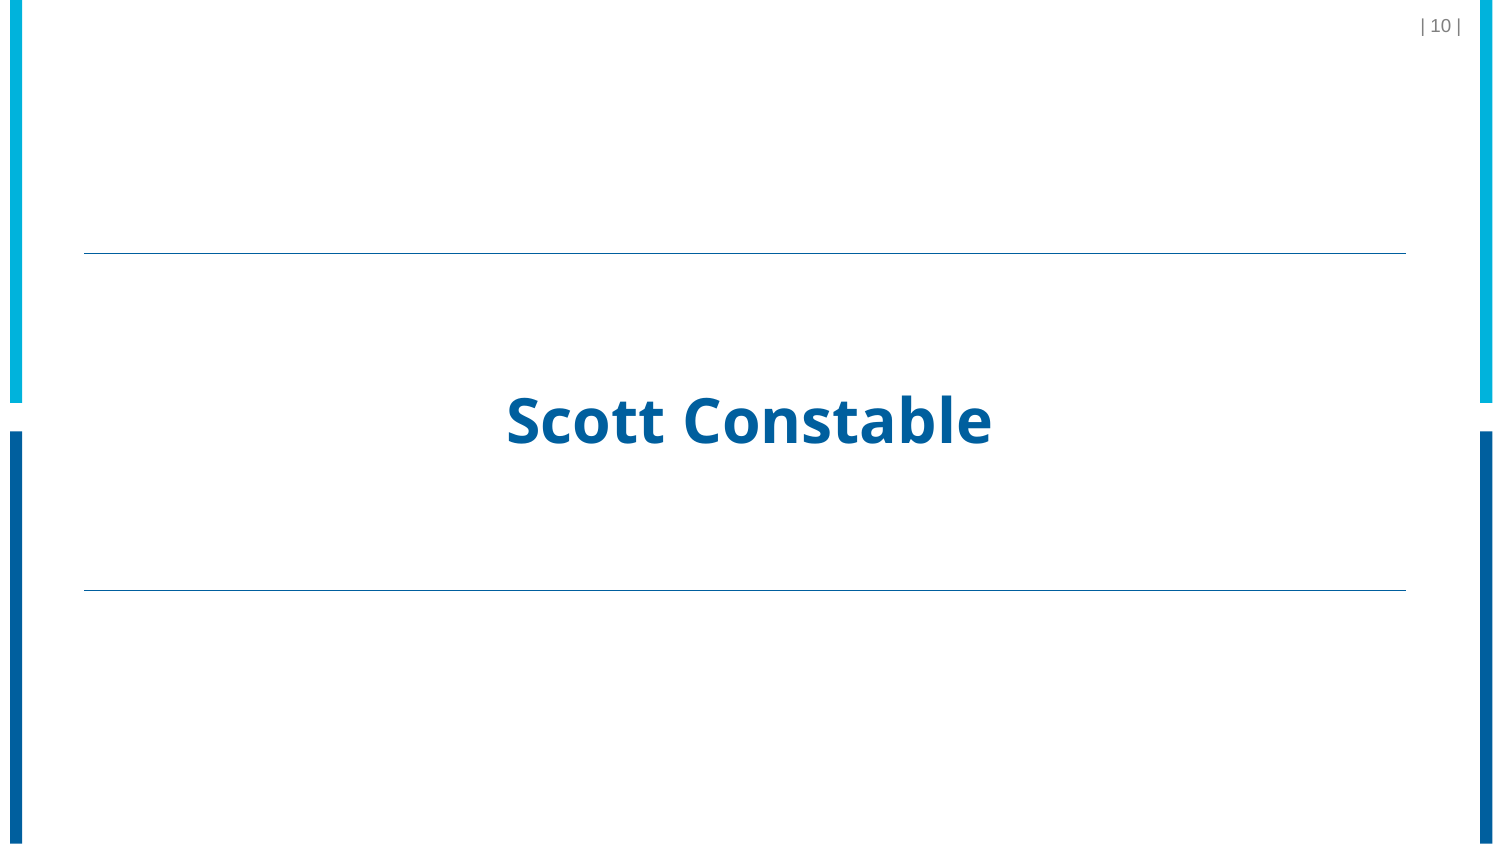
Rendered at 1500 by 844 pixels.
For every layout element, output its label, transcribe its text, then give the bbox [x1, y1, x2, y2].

title Scott Constable [84, 310, 1416, 533]
slide_number | 10 | [1264, 6, 1482, 38]
